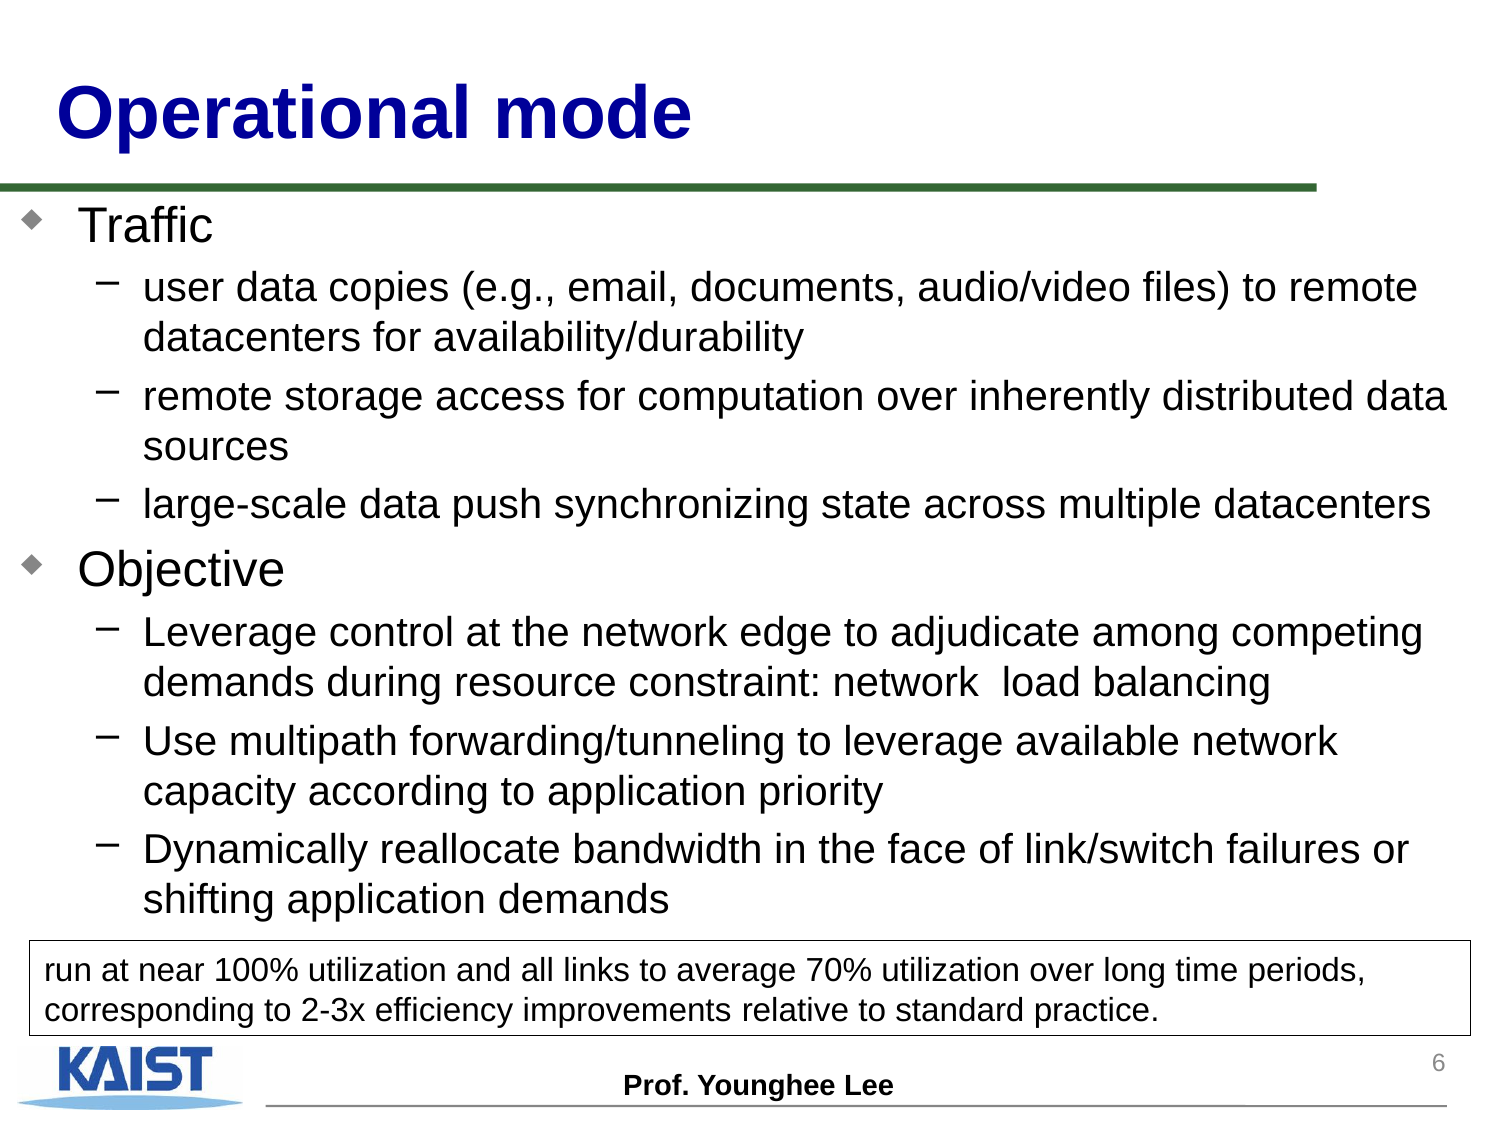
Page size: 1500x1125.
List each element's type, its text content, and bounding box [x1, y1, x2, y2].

picture [17, 1046, 243, 1110]
slide_number 6 [1148, 1036, 1461, 1099]
list Traffic user data copies (e.g., email, documents, audio/video files) to remote datacenters for availability/durability remote storage access for computation over inherently distributed data sources large-scale data push synchronizing state across multiple datacenters Objective Leverage control at the network edge to adjudicate among competing demands during resource constraint: network load balancing Use multipath forwarding/tunneling to leverage available network capacity according to application priority Dynamically reallocate bandwidth in the face of link/switch failures or shifting application demands [5, 196, 1471, 787]
text_box run at near 100% utilization and all links to average 70% utilization over long time periods, corresponding to 2-3x efficiency improvements relative to standard practice. [29, 940, 1471, 1036]
title Operational mode [41, 54, 1471, 161]
